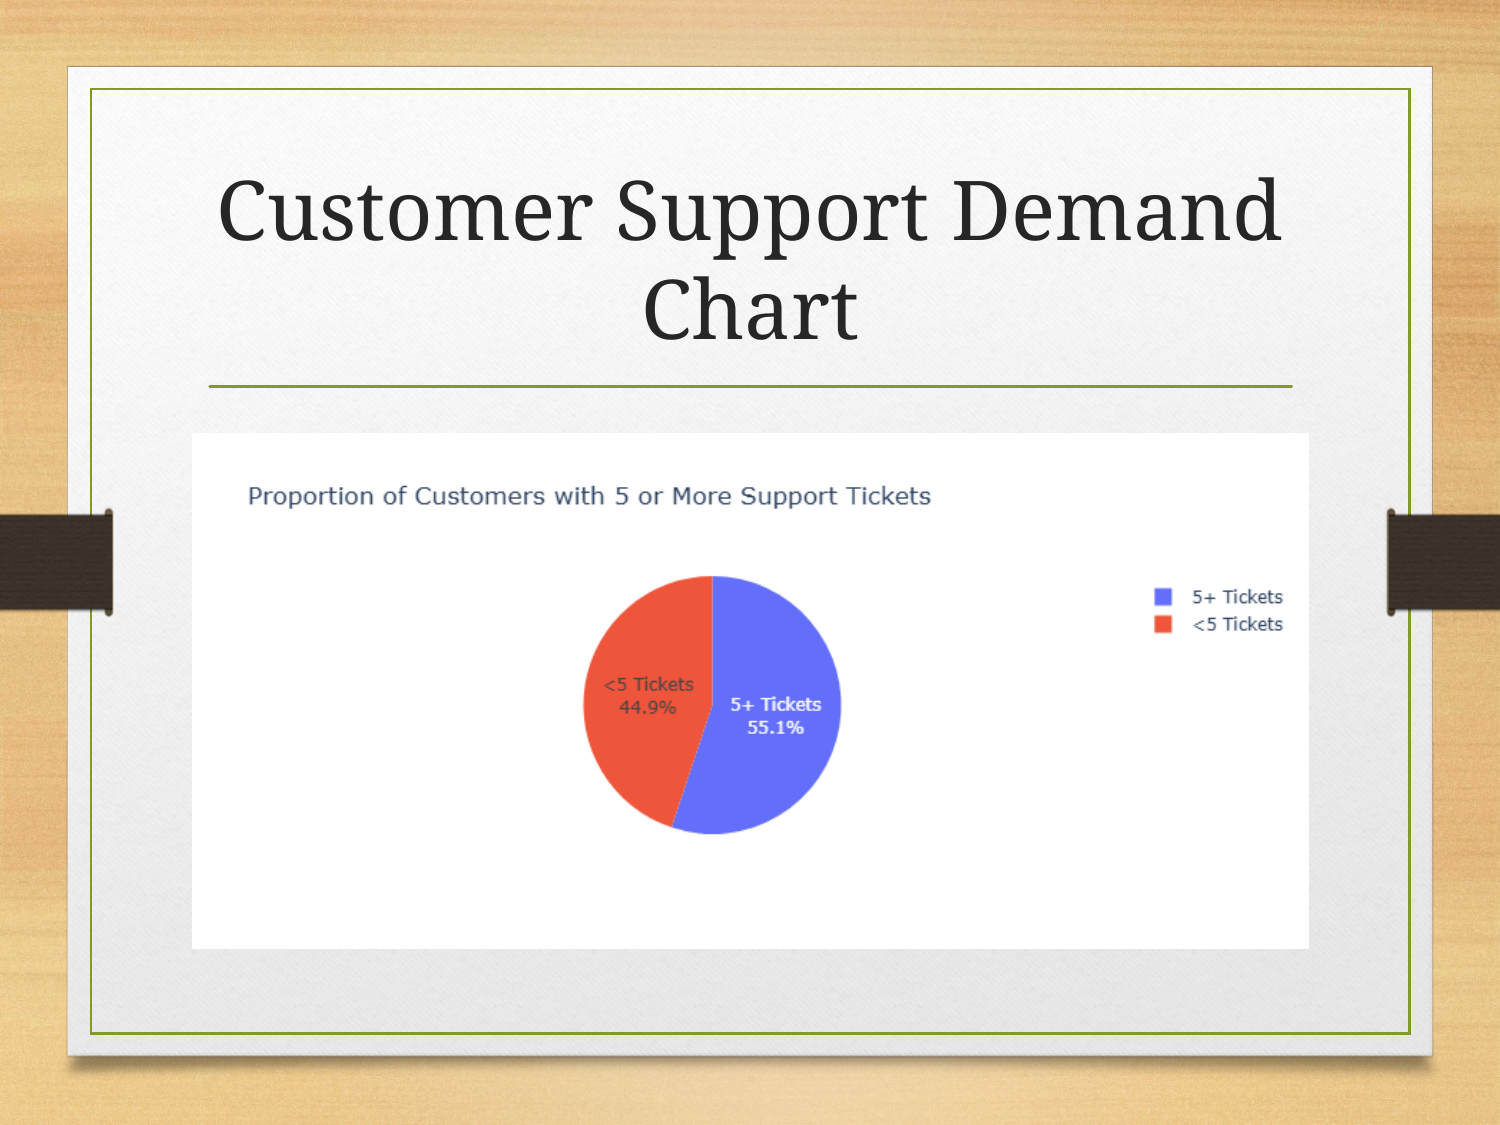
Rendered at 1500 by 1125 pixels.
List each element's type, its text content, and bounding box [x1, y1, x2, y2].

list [192, 433, 1309, 949]
title Customer Support Demand Chart [193, 150, 1309, 365]
picture [0, 0, 1500, 1125]
